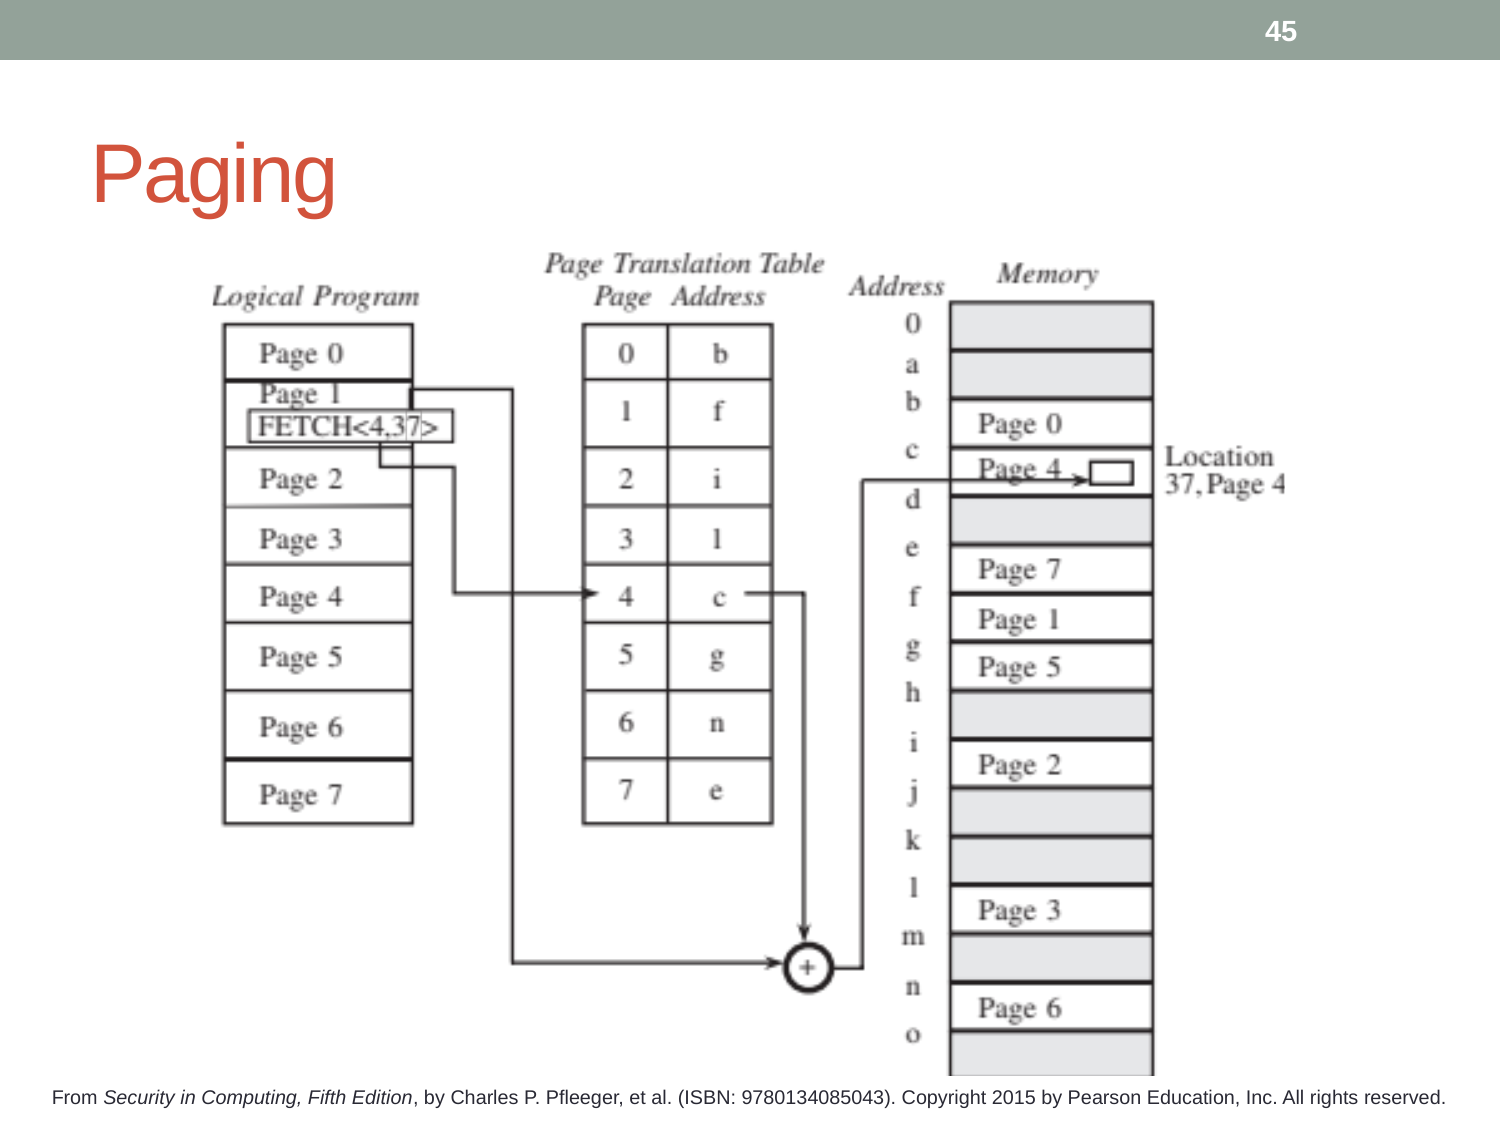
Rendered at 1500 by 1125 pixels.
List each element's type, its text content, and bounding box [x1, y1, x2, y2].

title Paging [75, 87, 1425, 250]
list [212, 228, 1285, 1083]
slide_number 45 [1250, 3, 1425, 57]
footer From Security in Computing, Fifth Edition, by Charles P. Pfleeger, et al. (ISBN: 9780134085043). Copyright 2015 by Pearson Education, Inc. All rights reserved. [0, 1069, 1500, 1124]
